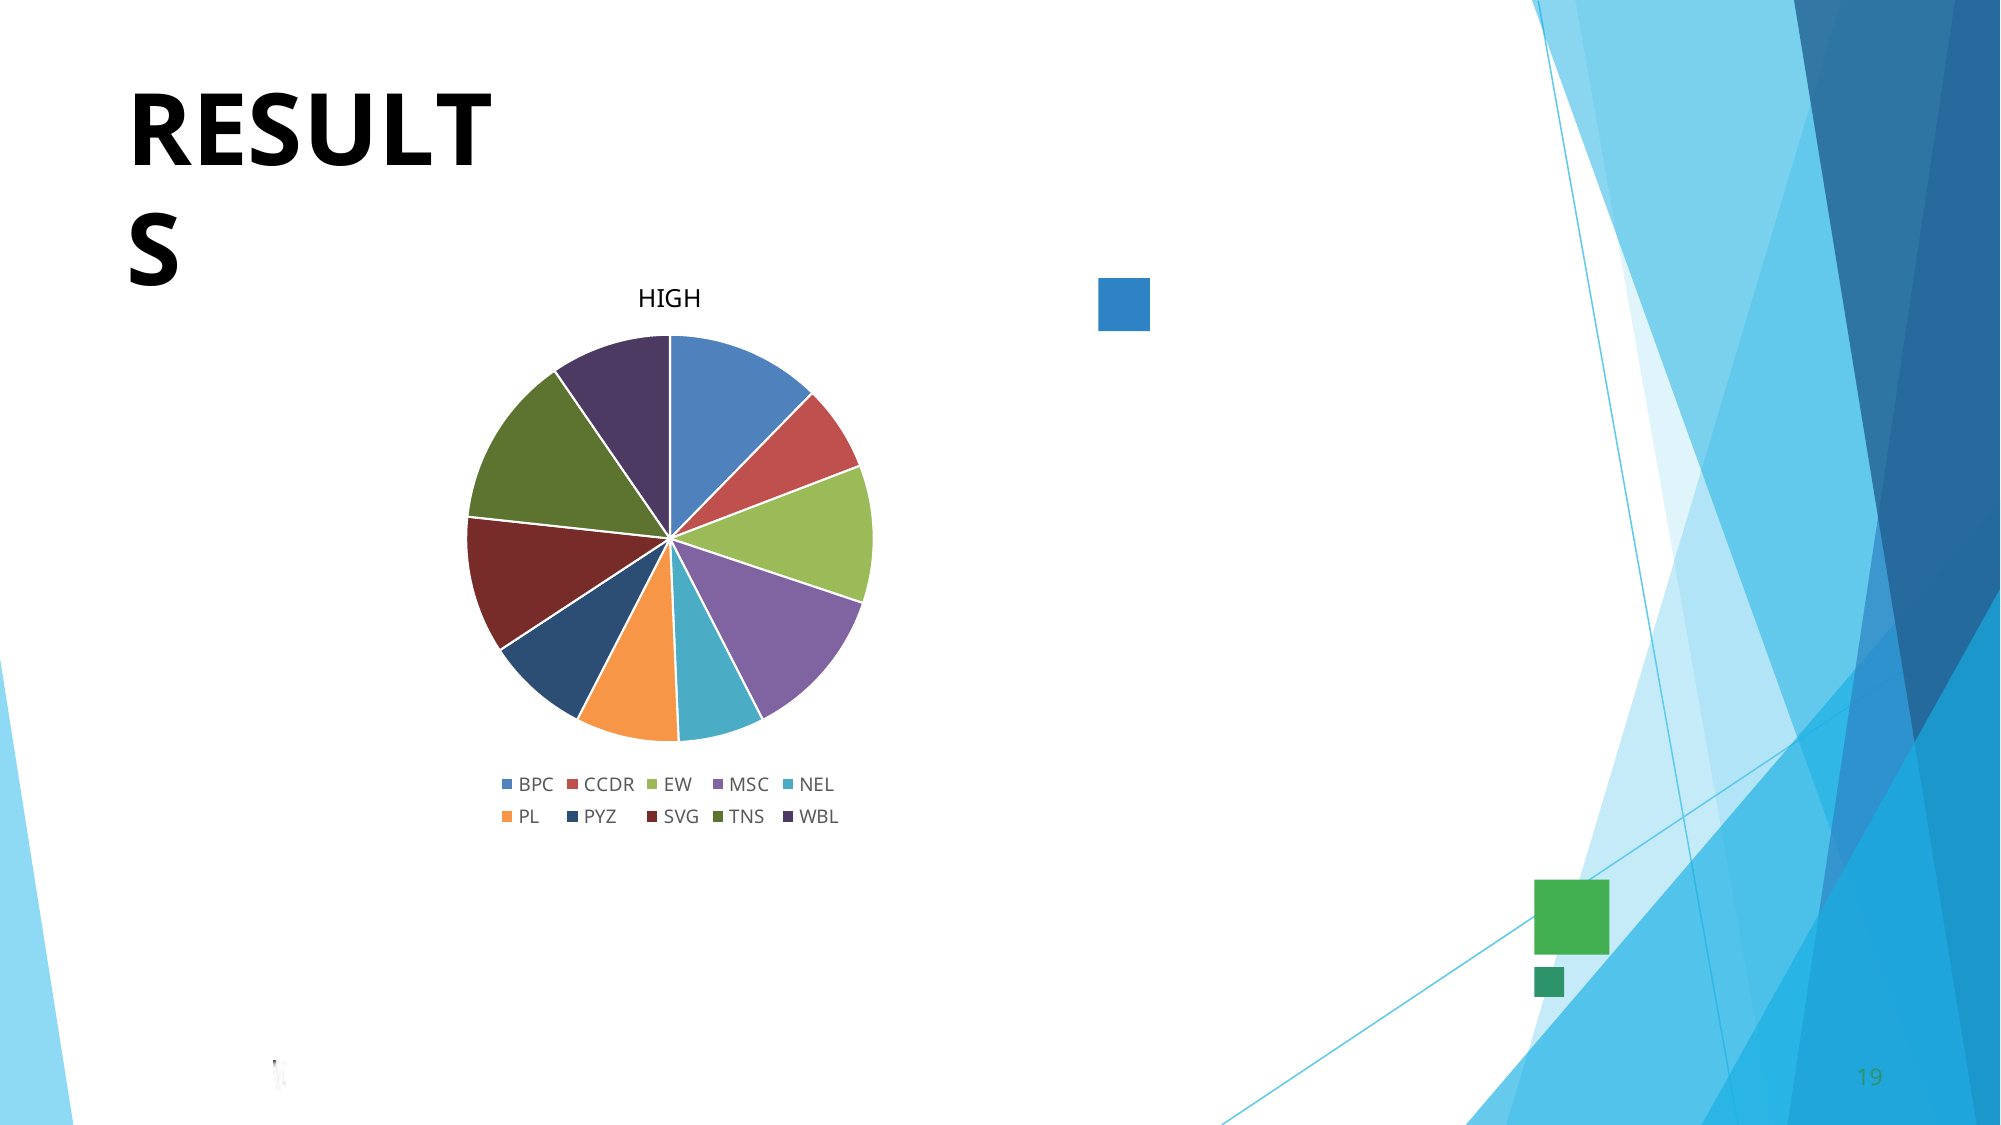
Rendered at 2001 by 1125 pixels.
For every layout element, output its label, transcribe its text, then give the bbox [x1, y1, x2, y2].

text_box [1534, 967, 1565, 997]
text_box 19 [1849, 1061, 1888, 1095]
title RESULTS [123, 62, 525, 306]
picture [273, 1060, 286, 1090]
text_box [1534, 879, 1610, 955]
chart [273, 254, 1067, 836]
text_box [1098, 278, 1150, 332]
